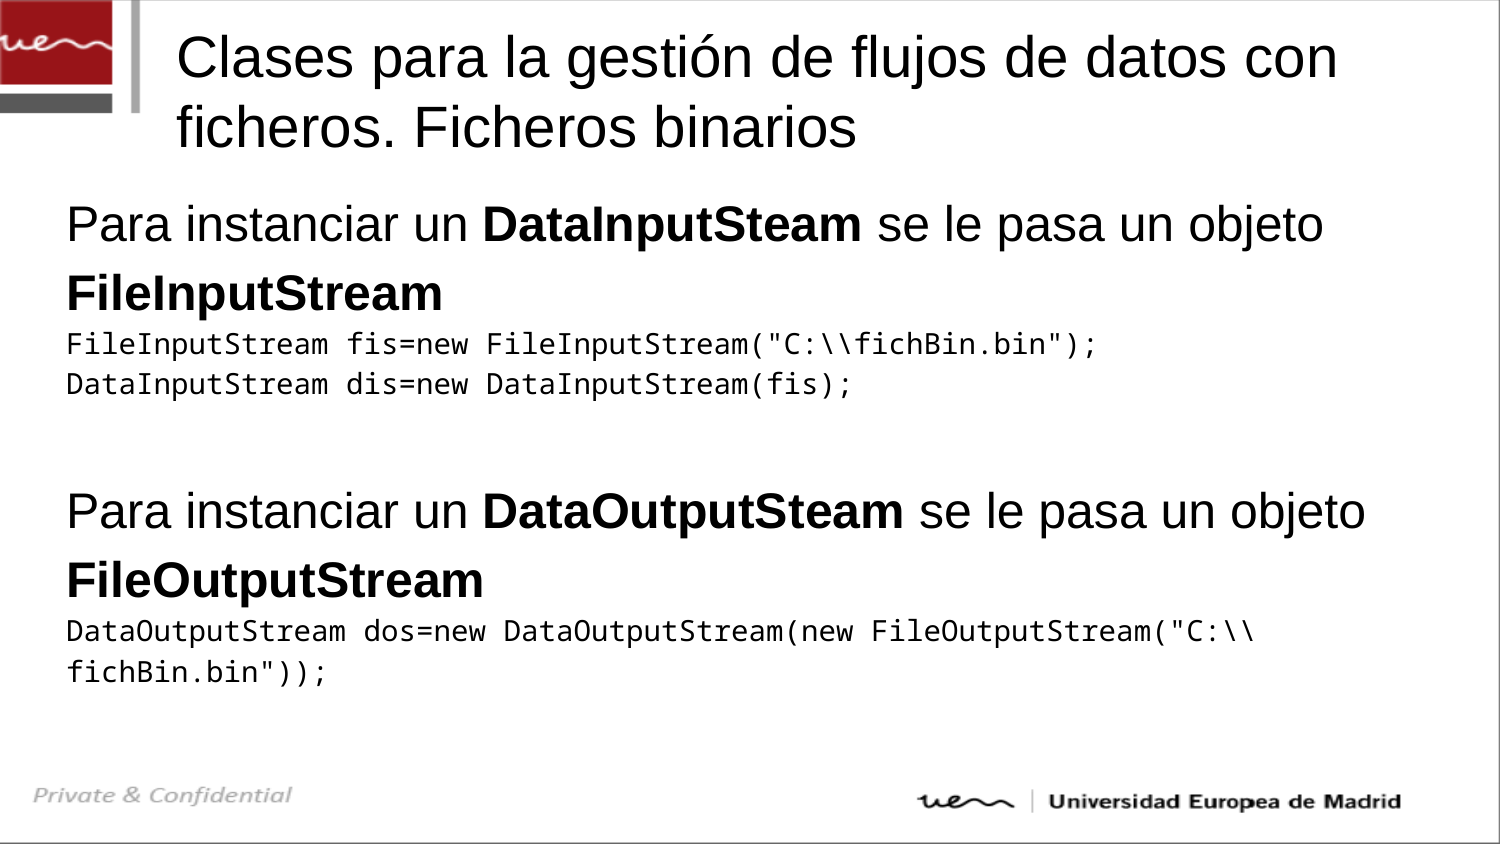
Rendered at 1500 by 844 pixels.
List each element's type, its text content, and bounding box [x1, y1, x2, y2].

picture [0, 0, 1500, 844]
list Para instanciar un DataInputSteam se le pasa un objeto FileInputStream FileInputStream fis=new FileInputStream("C:\\fichBin.bin"); DataInputStream dis=new DataInputStream(fis); Para instanciar un DataOutputSteam se le pasa un objeto FileOutputStream DataOutputStream dos=new DataOutputStream(new FileOutputStream("C:\\fichBin.bin")); [51, 167, 1448, 766]
title Clases para la gestión de flujos de datos con ficheros. Ficheros binarios [161, 4, 1476, 168]
